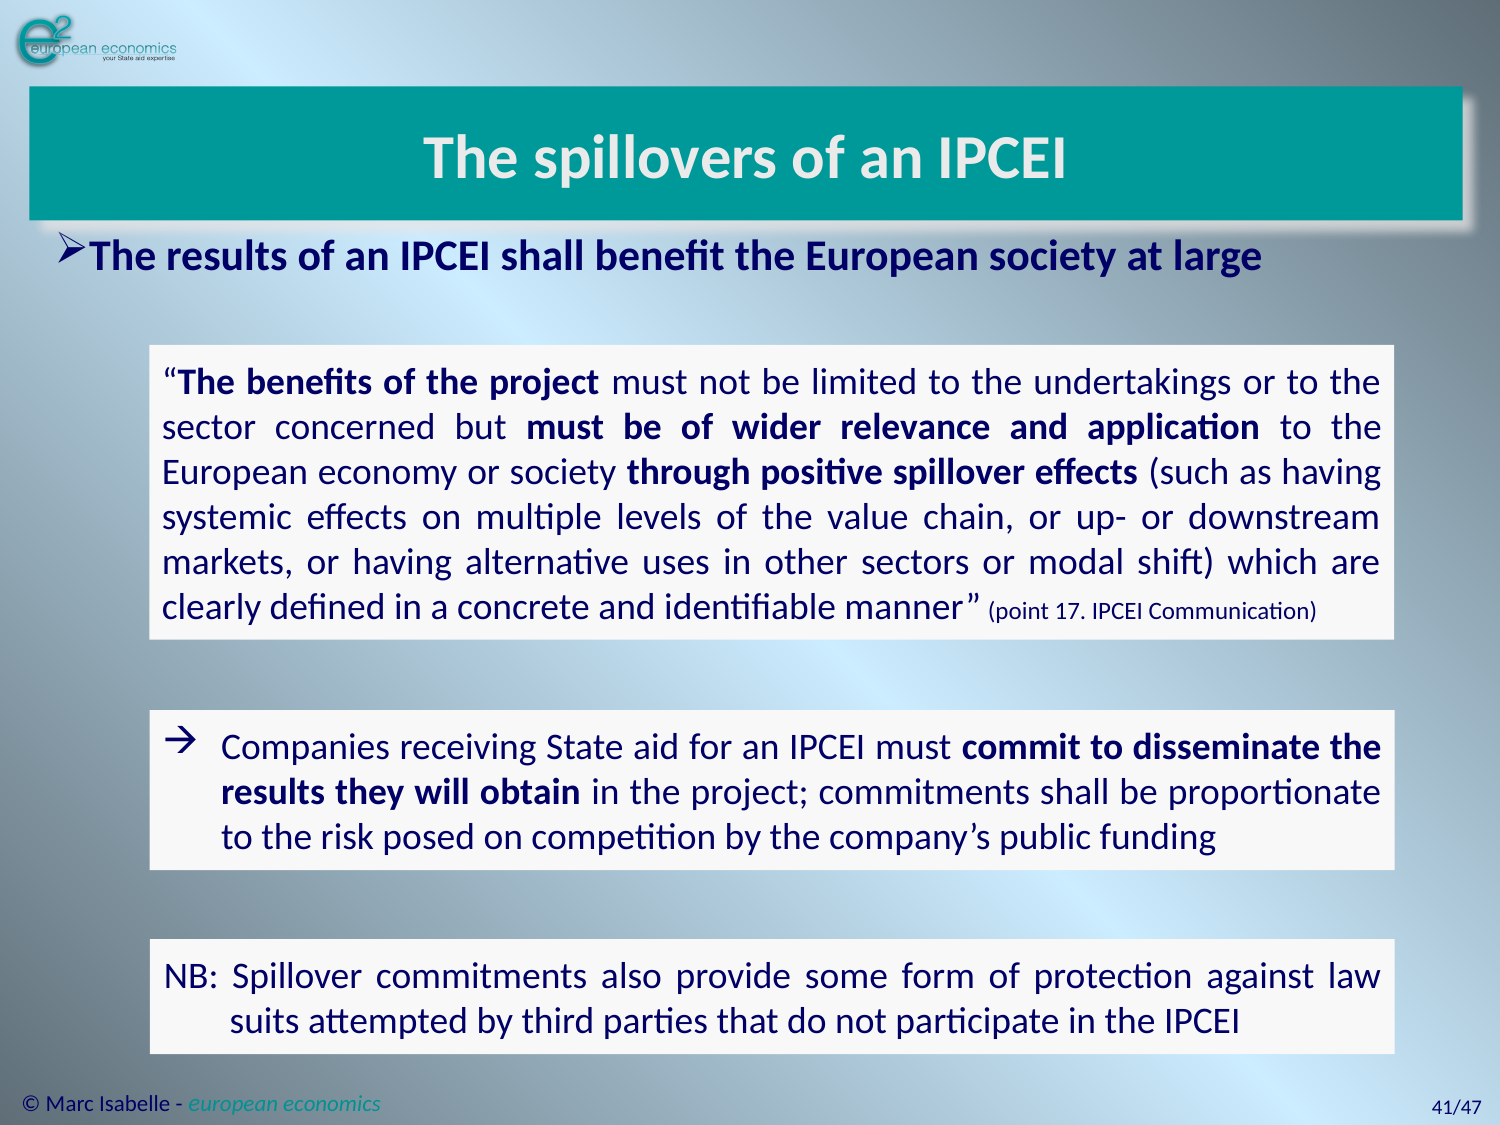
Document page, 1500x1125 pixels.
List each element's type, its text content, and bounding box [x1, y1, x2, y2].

text_box NB: Spillover commitments also provide some form of protection against law suits attempted by third parties that do not participate in the IPCEI [149, 939, 1395, 1055]
text_box © Marc Isabelle - european economics [6, 1079, 397, 1125]
text_box The spillovers of an IPCEI [29, 86, 1463, 221]
picture [12, 11, 177, 71]
text_box Companies receiving State aid for an IPCEI must commit to disseminate the results they will obtain in the project; commitments shall be proportionate to the risk posed on competition by the company’s public funding [149, 710, 1395, 871]
text_box “The benefits of the project must not be limited to the undertakings or to the sector concerned but must be of wider relevance and application to the European economy or society through positive spillover effects (such as having systemic effects on multiple levels of the value chain, or up- or downstream markets, or having alternative uses in other sectors or modal shift) which are clearly defined in a concrete and identifiable manner” (point 17. IPCEI Communication) [149, 344, 1395, 640]
text_box The results of an IPCEI shall benefit the European society at large [43, 239, 1347, 291]
